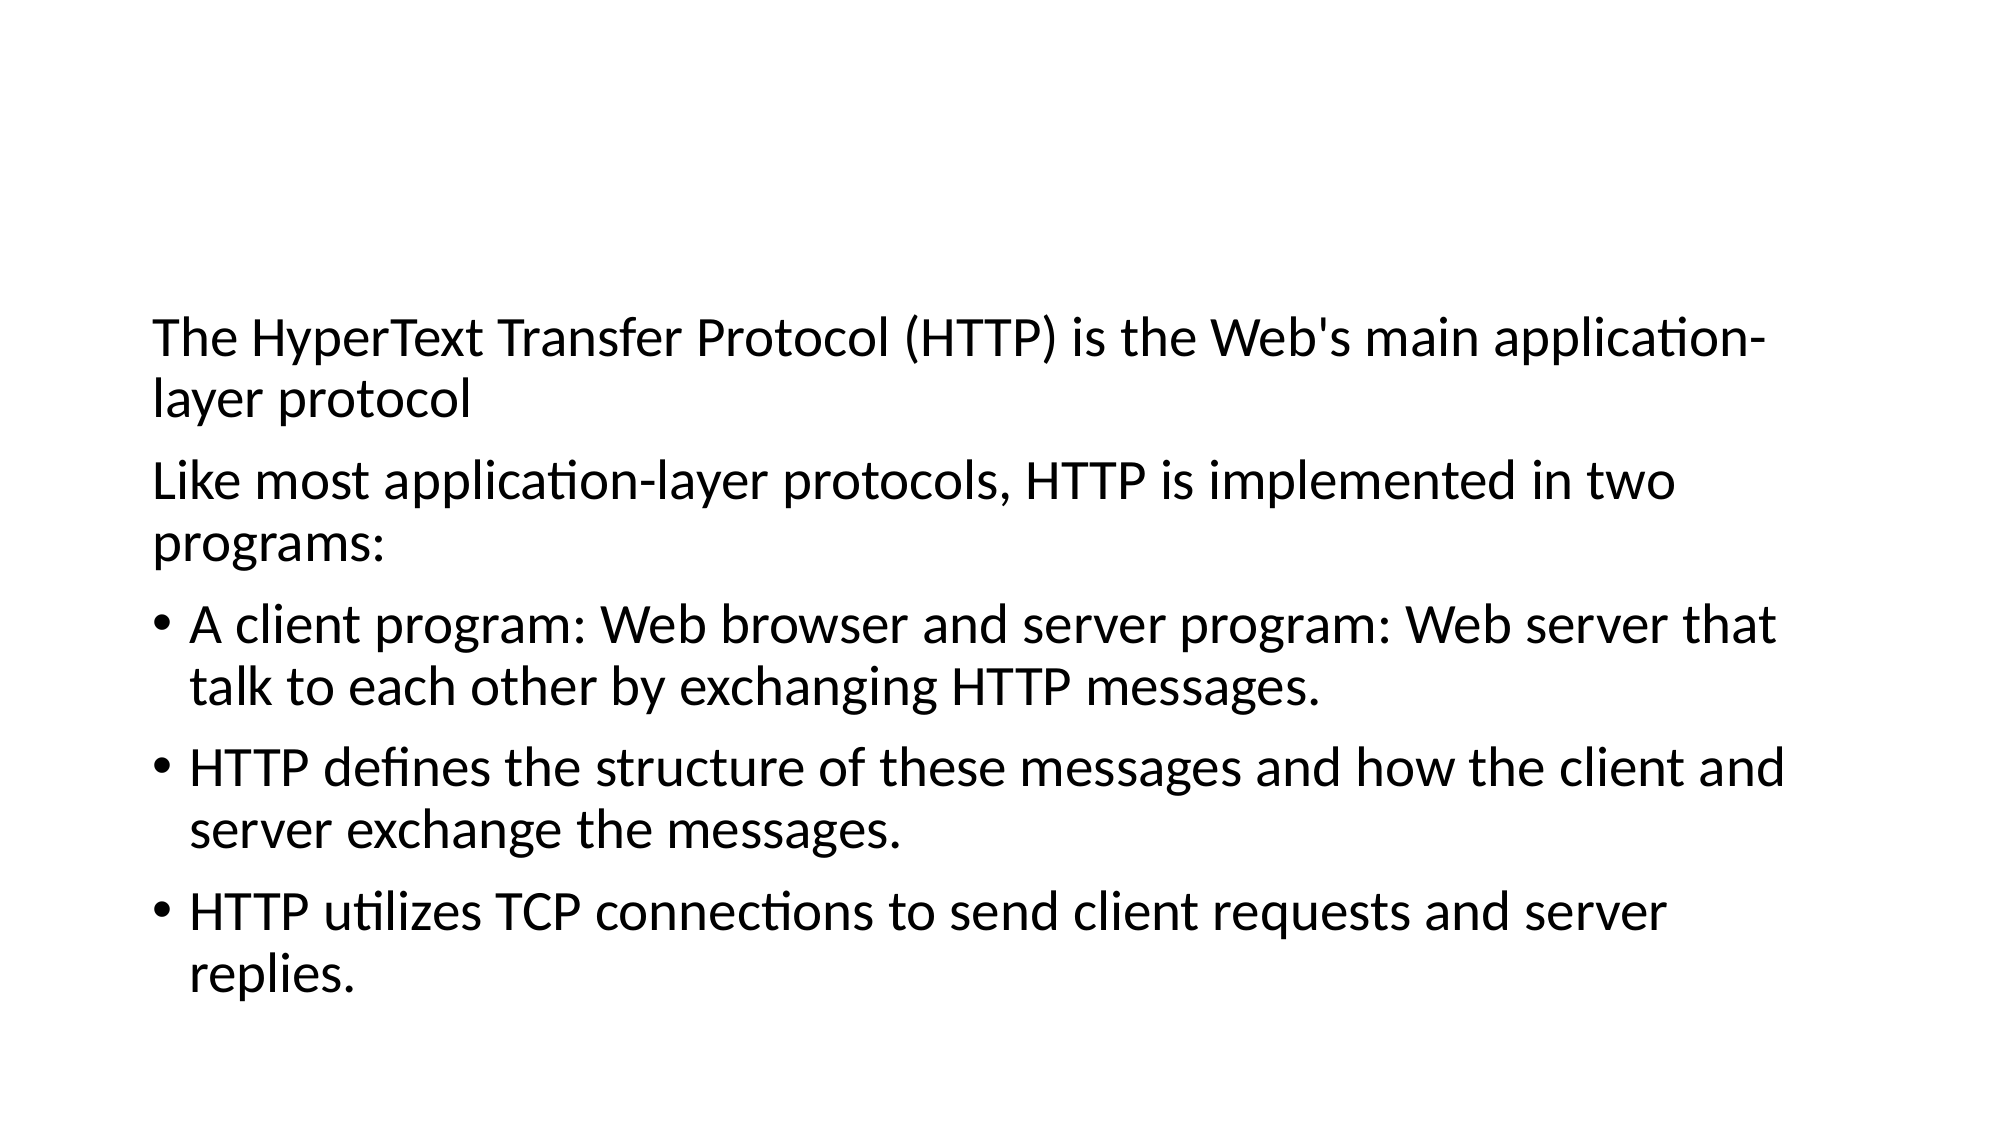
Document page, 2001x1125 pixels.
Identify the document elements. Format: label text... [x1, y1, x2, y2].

list The HyperText Transfer Protocol (HTTP) is the Web's main application-layer protocol Like most application-layer protocols, HTTP is implemented in two programs: A client program: Web browser and server program: Web server that talk to each other by exchanging HTTP messages. HTTP defines the structure of these messages and how the client and server exchange the messages. HTTP utilizes TCP connections to send client requests and server replies. [137, 299, 1863, 1014]
